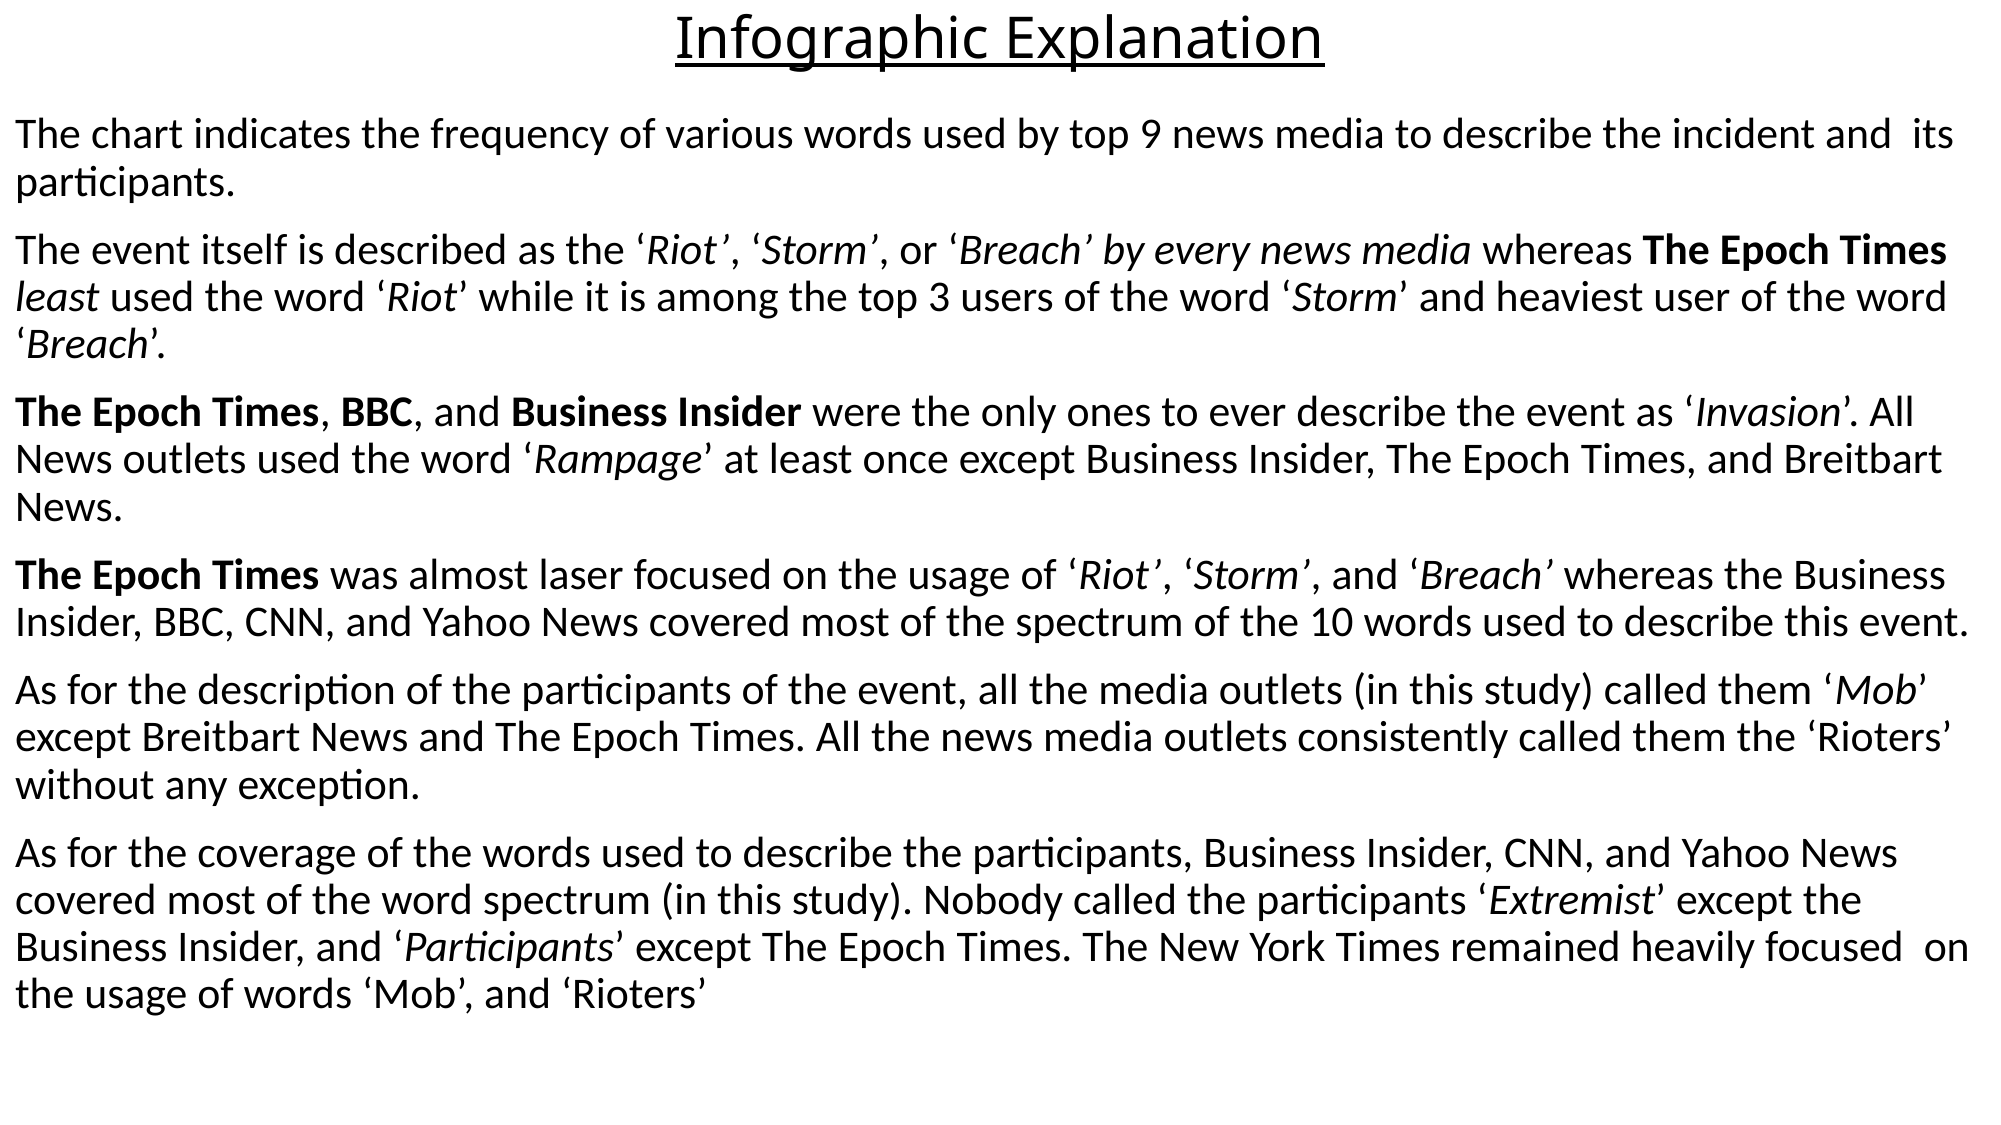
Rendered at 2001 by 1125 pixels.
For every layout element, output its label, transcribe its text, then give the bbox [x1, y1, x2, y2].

list The chart indicates the frequency of various words used by top 9 news media to describe the incident and its participants. The event itself is described as the ‘Riot’, ‘Storm’, or ‘Breach’ by every news media whereas The Epoch Times least used the word ‘Riot’ while it is among the top 3 users of the word ‘Storm’ and heaviest user of the word ‘Breach’. The Epoch Times, BBC, and Business Insider were the only ones to ever describe the event as ‘Invasion’. All News outlets used the word ‘Rampage’ at least once except Business Insider, The Epoch Times, and Breitbart News. The Epoch Times was almost laser focused on the usage of ‘Riot’, ‘Storm’, and ‘Breach’ whereas the Business Insider, BBC, CNN, and Yahoo News covered most of the spectrum of the 10 words used to describe this event. As for the description of the participants of the event, all the media outlets (in this study) called them ‘Mob’ except Breitbart News and The Epoch Times. All the news media outlets consistently called them the ‘Rioters’ without any exception. As for the coverage of the words used to describe the participants, Business Insider, CNN, and Yahoo News covered most of the word spectrum (in this study). Nobody called the participants ‘Extremist’ except the Business Insider, and ‘Participants’ except The Epoch Times. The New York Times remained heavily focused on the usage of words ‘Mob’, and ‘Rioters’ [0, 103, 2000, 1124]
title Infographic Explanation [137, 1, 1863, 79]
